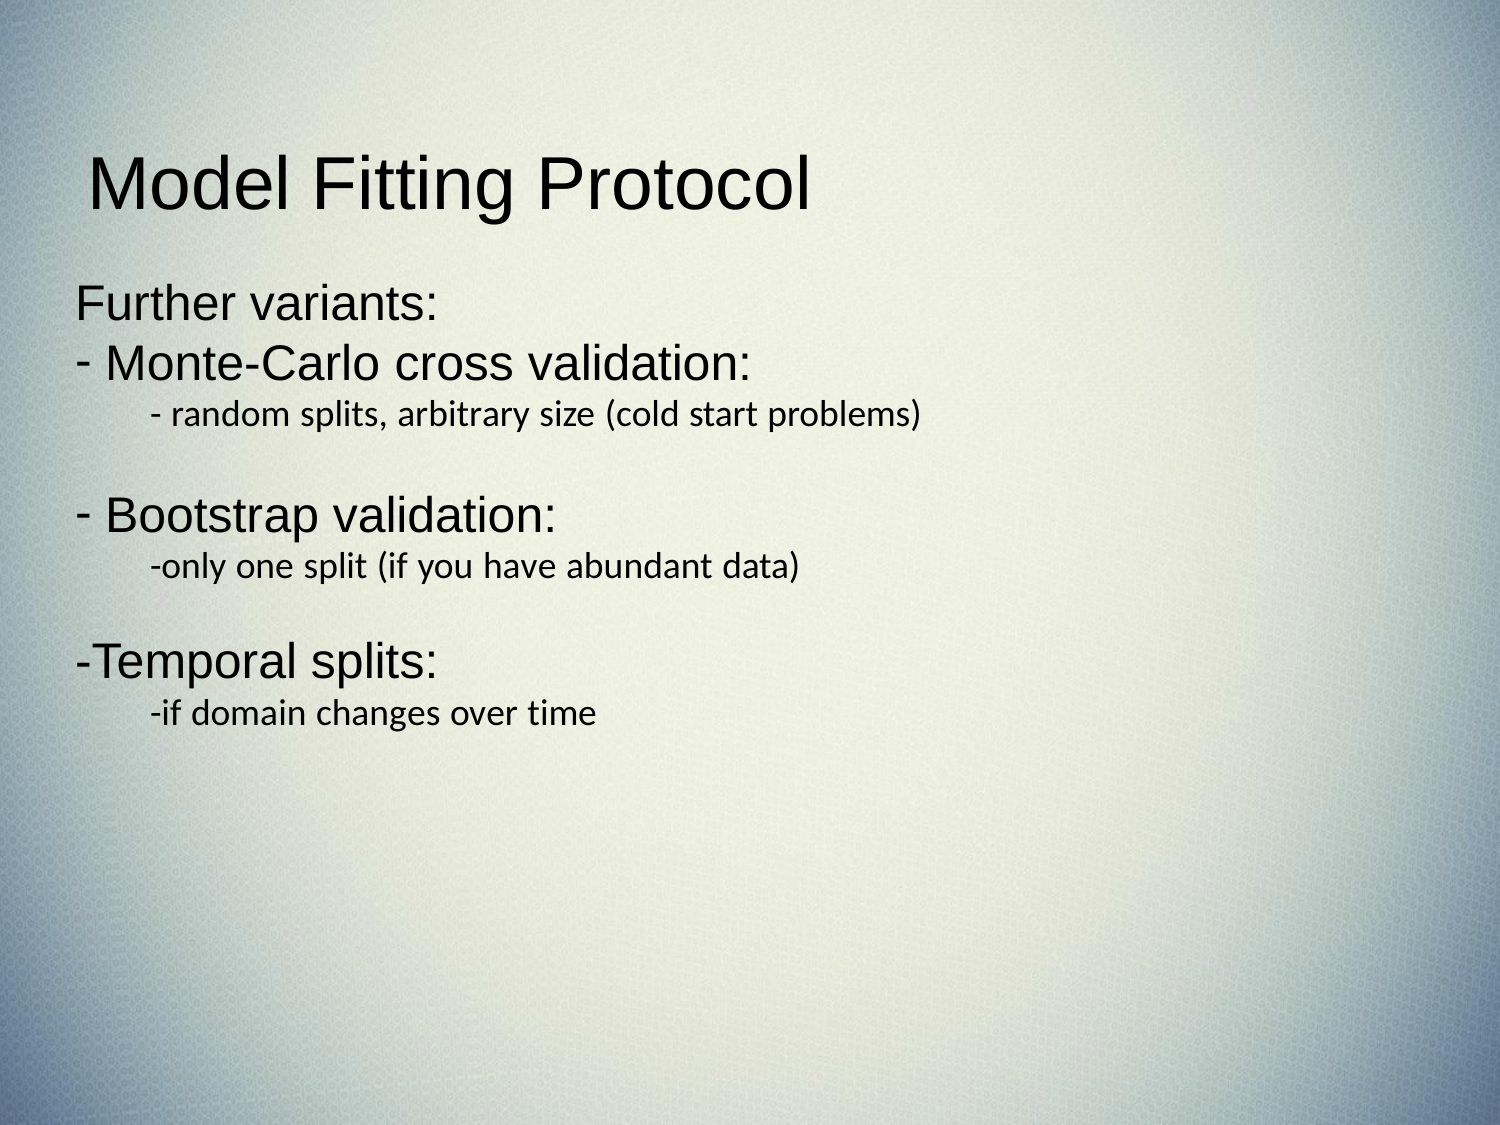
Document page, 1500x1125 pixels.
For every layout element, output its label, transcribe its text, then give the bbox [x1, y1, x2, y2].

text_box Further variants: Monte-Carlo cross validation: - random splits, arbitrary size (cold start problems) Bootstrap validation: -only one split (if you have abundant data) -Temporal splits: -if domain changes over time [72, 270, 924, 734]
text_box [0, 0, 1500, 1125]
title Model Fitting Protocol [75, 45, 1425, 323]
